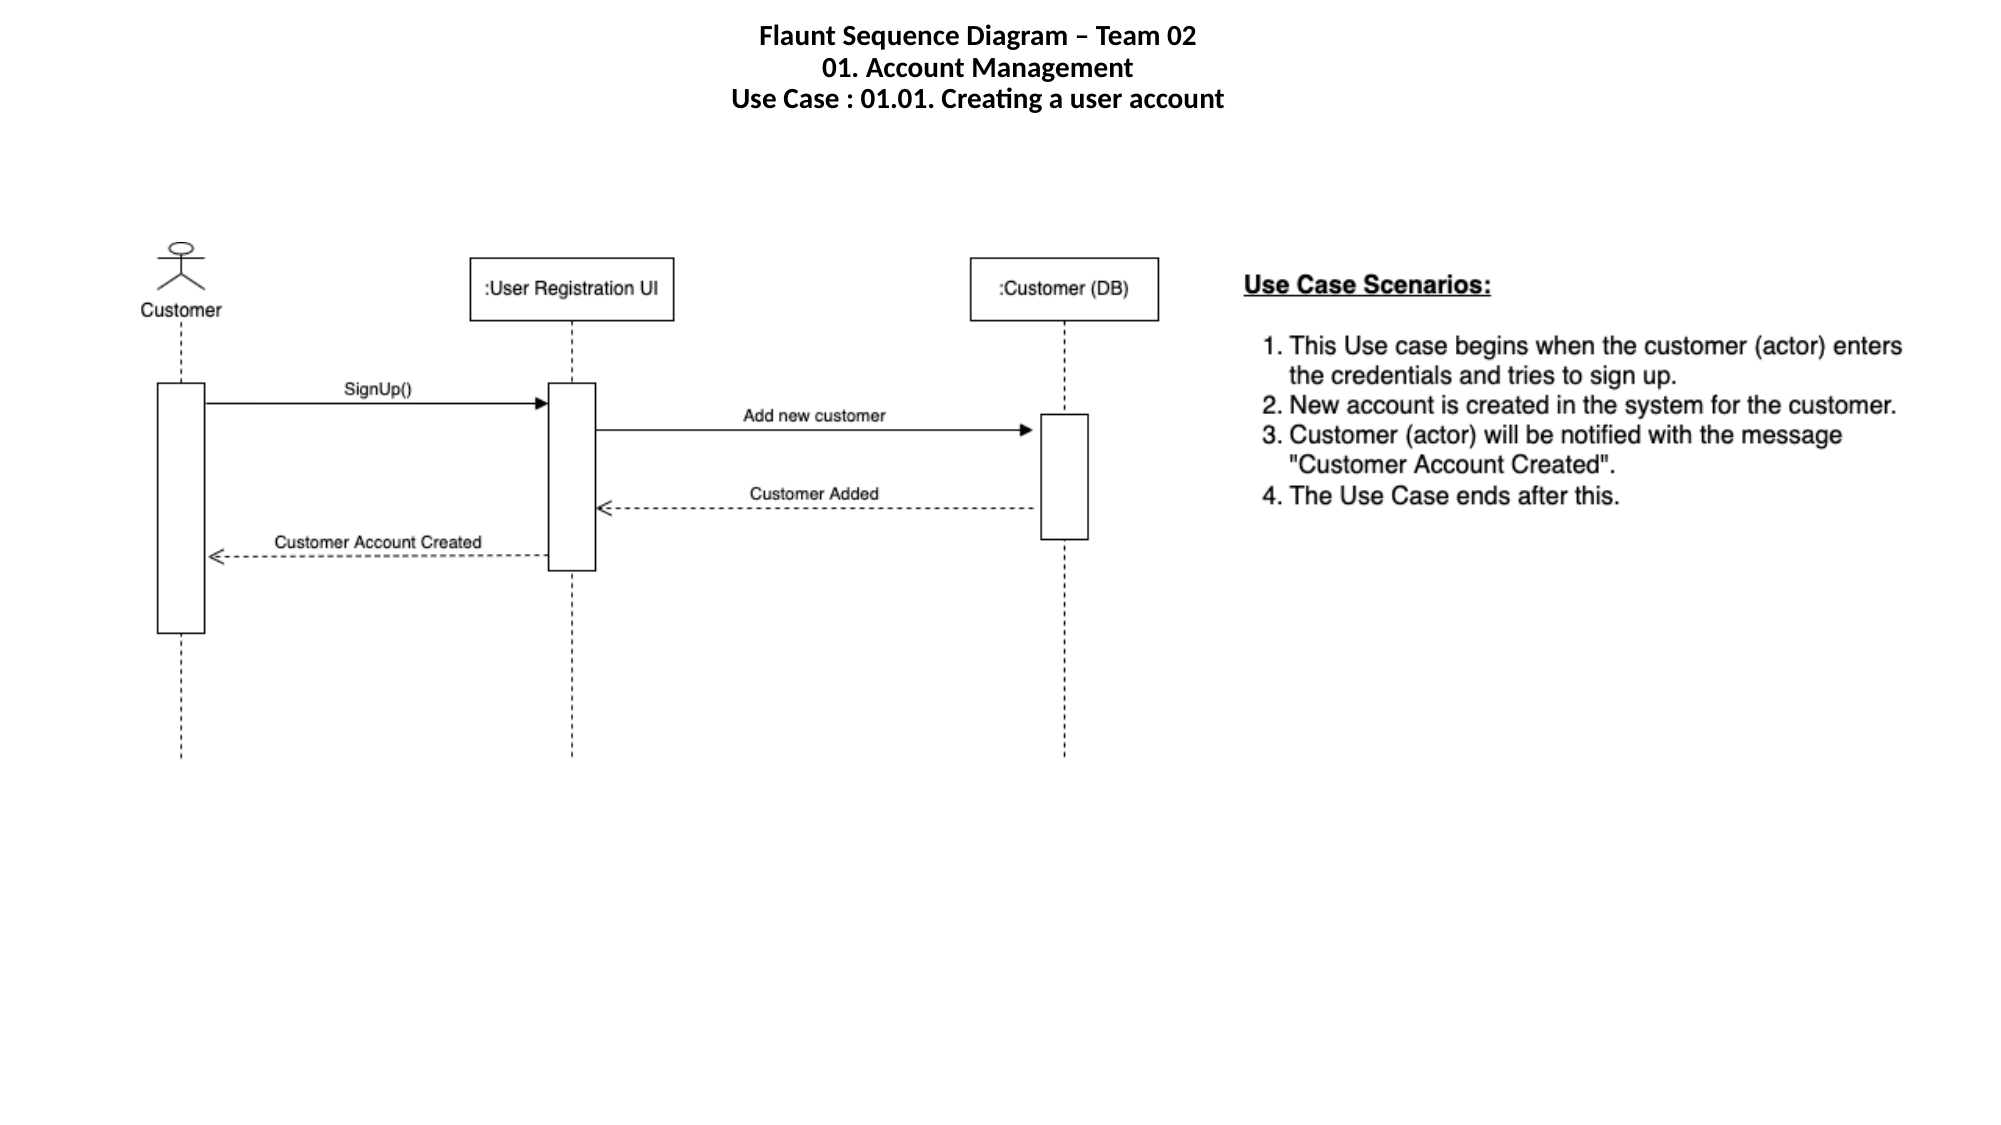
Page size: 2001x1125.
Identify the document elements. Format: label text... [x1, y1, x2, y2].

title Flaunt Sequence Diagram – Team 02 01. Account Management Use Case : 01.01. Creating a user account [228, 1, 1729, 123]
picture [140, 241, 1910, 762]
